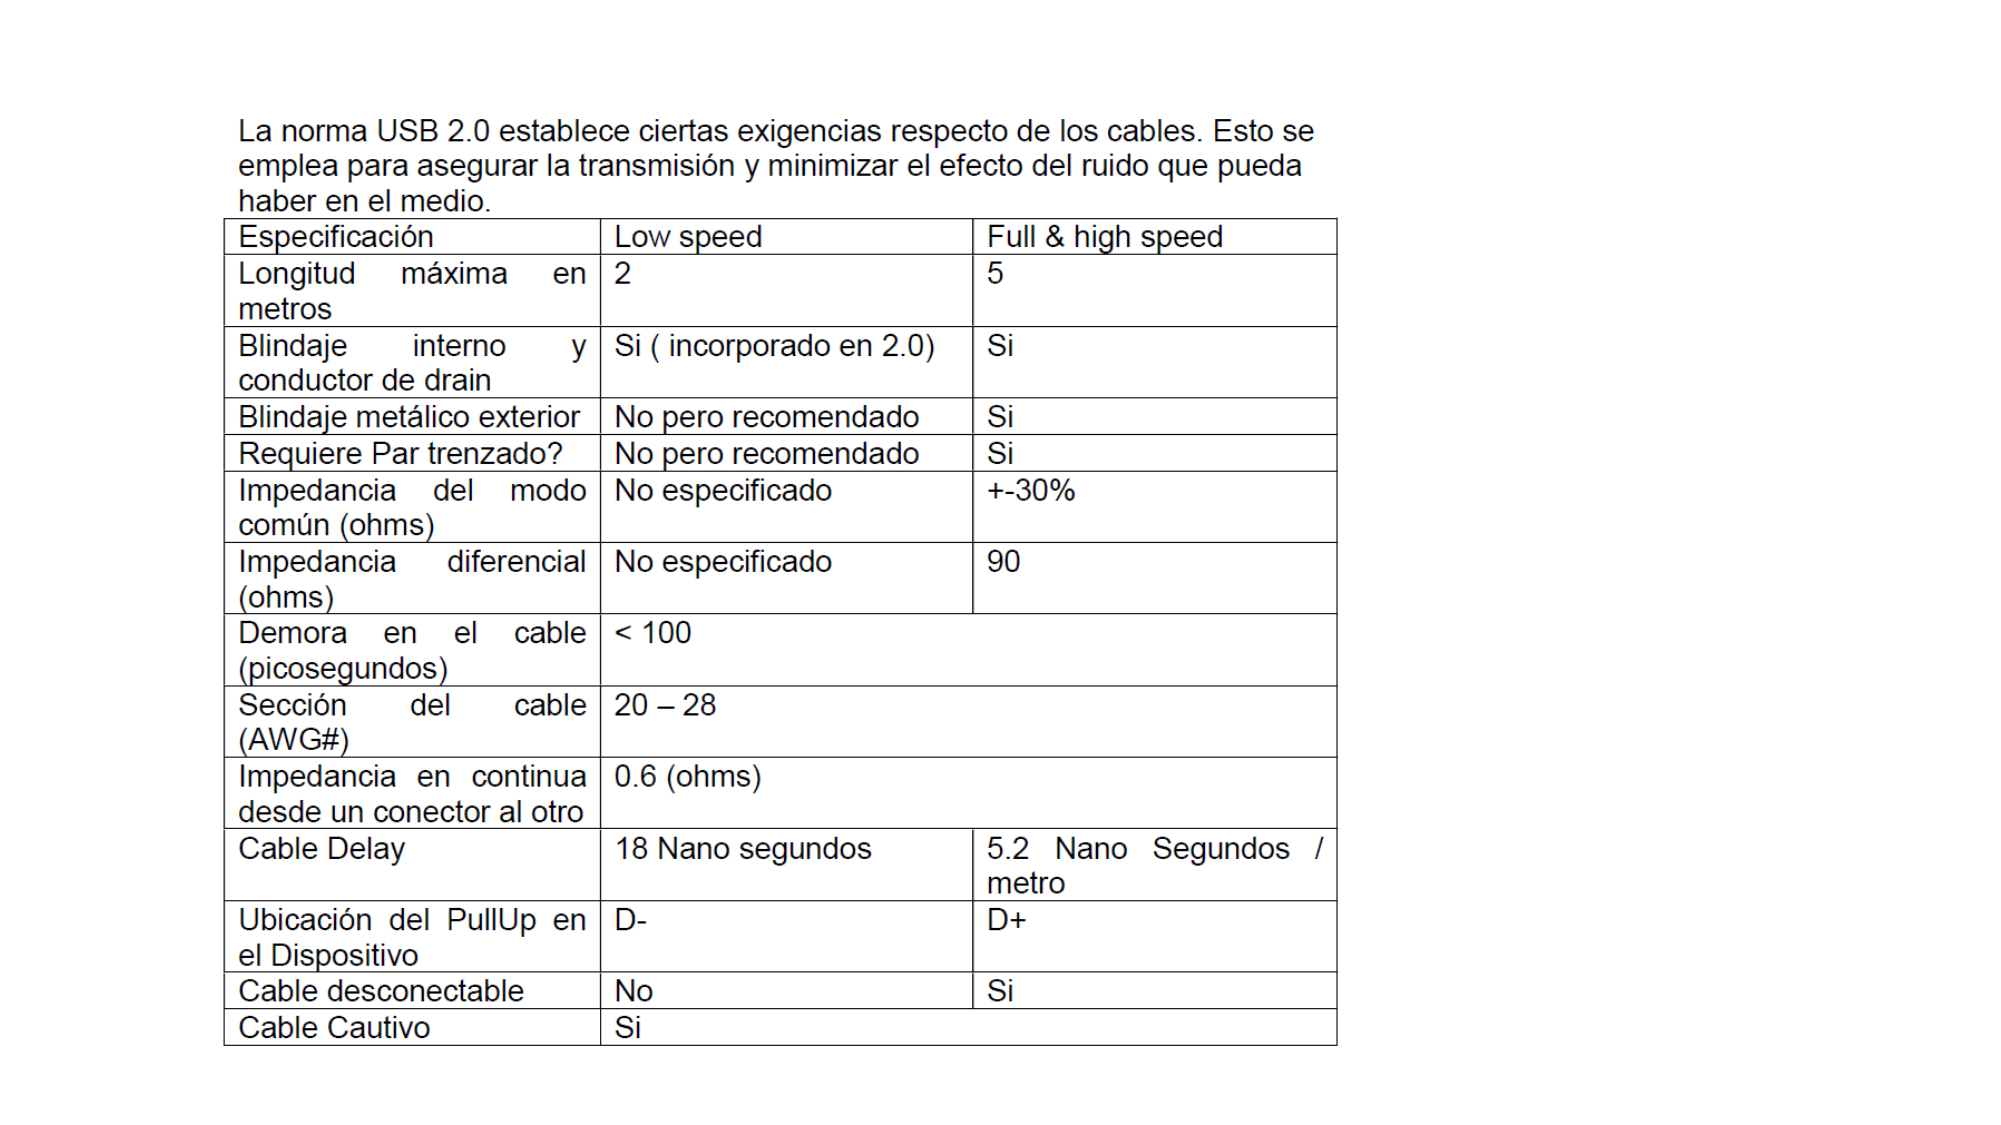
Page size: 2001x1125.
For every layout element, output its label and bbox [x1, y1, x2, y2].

picture [197, 108, 1389, 1075]
